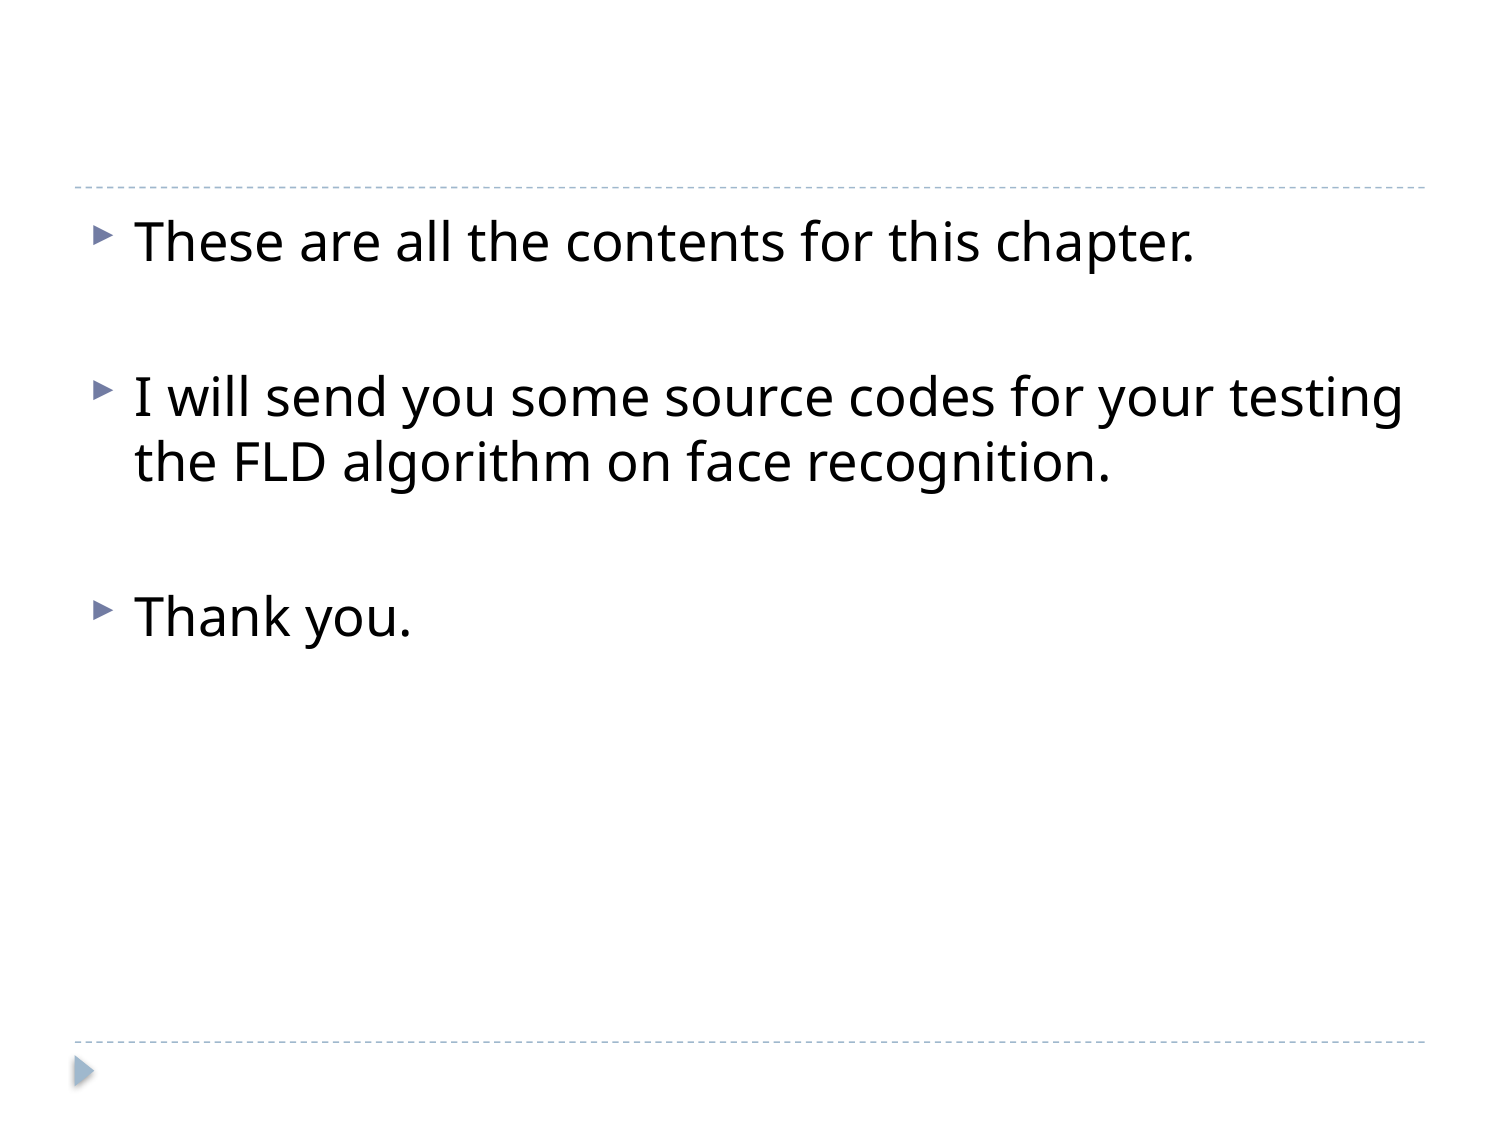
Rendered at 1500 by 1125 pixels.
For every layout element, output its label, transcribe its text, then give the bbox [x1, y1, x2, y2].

list These are all the contents for this chapter. I will send you some source codes for your testing the FLD algorithm on face recognition. Thank you. [75, 200, 1425, 1010]
